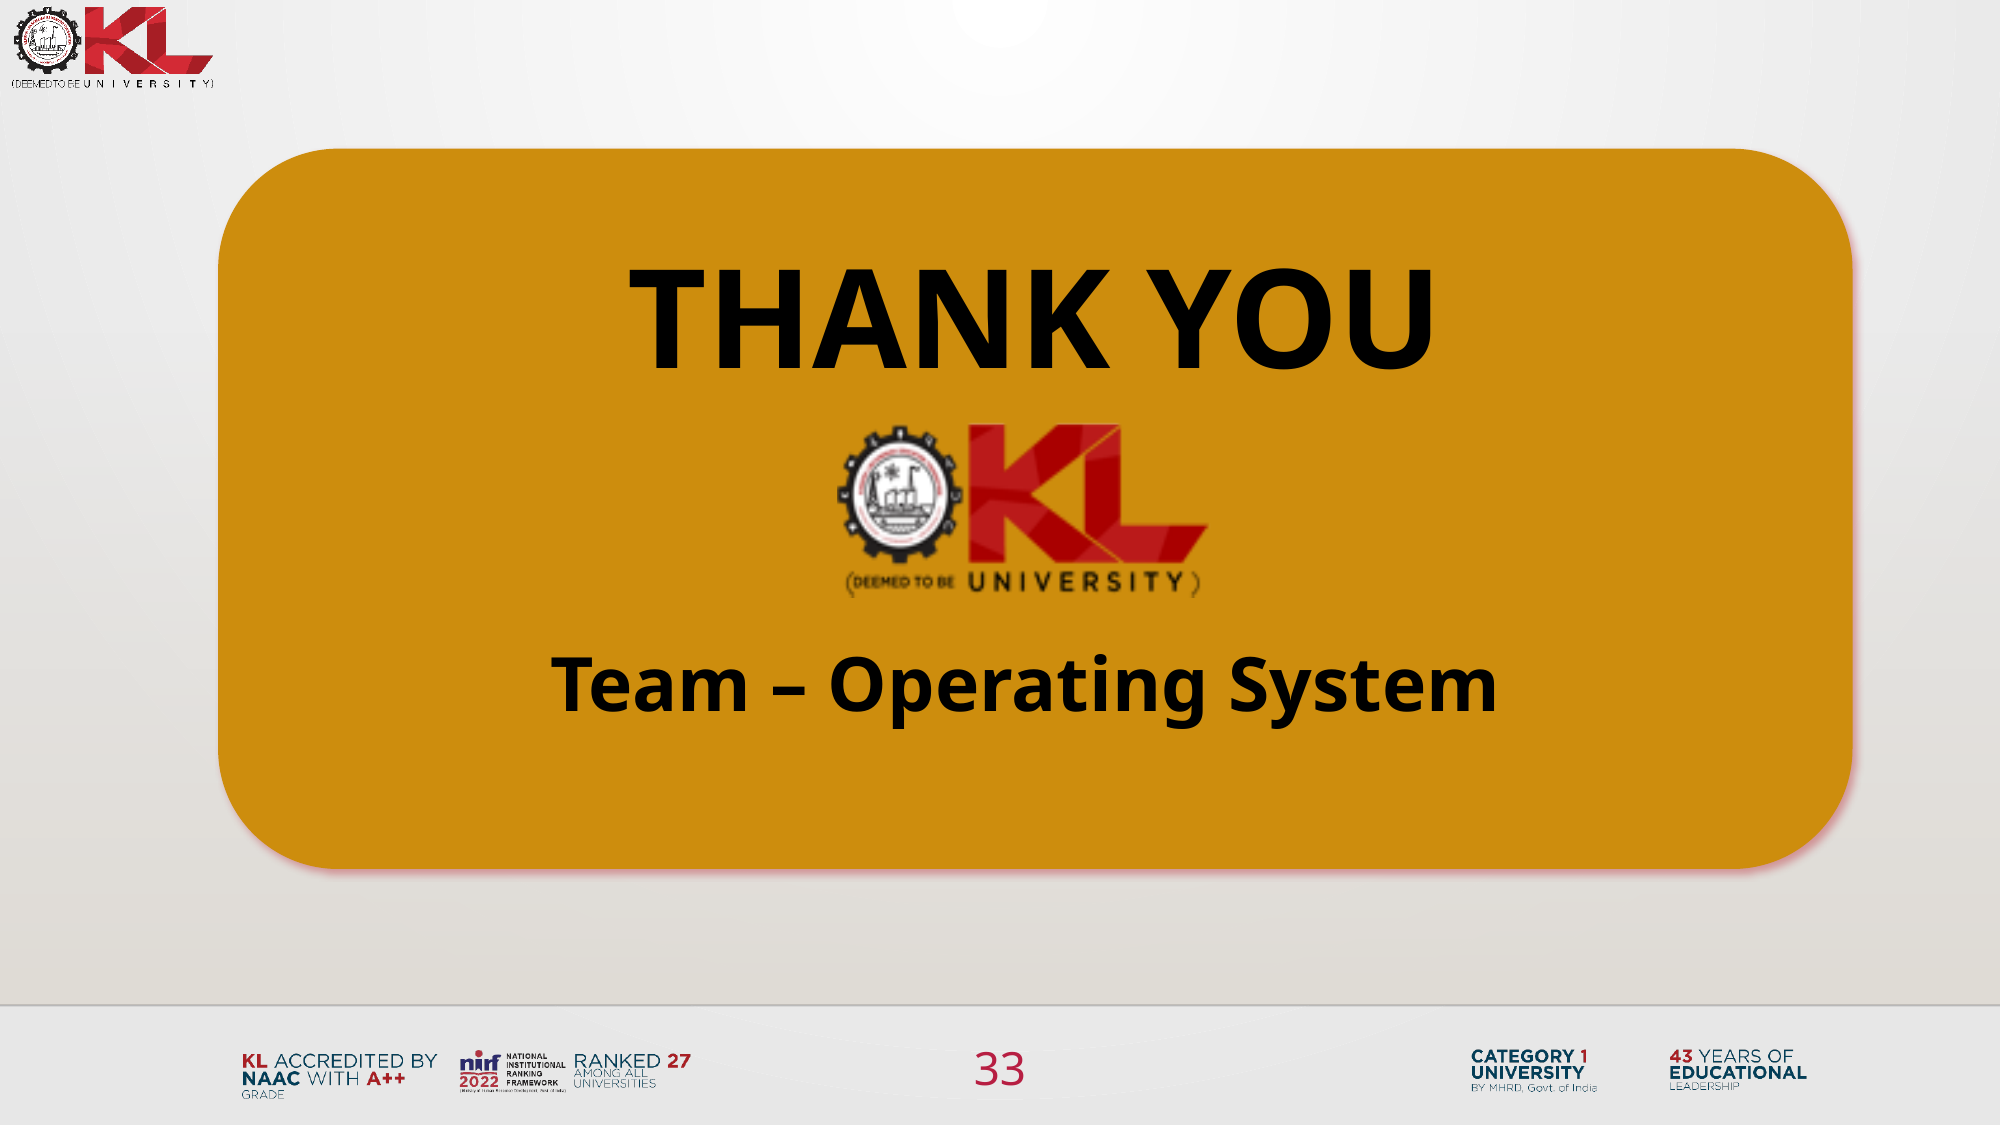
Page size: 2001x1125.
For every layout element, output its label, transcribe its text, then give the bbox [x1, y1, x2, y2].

slide_number 33 [933, 1031, 1067, 1115]
picture [837, 419, 1368, 598]
text_box THANK YOU Team – Operating System [217, 147, 1854, 871]
picture [12, 5, 213, 88]
picture [238, 1045, 716, 1103]
picture [1447, 1045, 1814, 1101]
